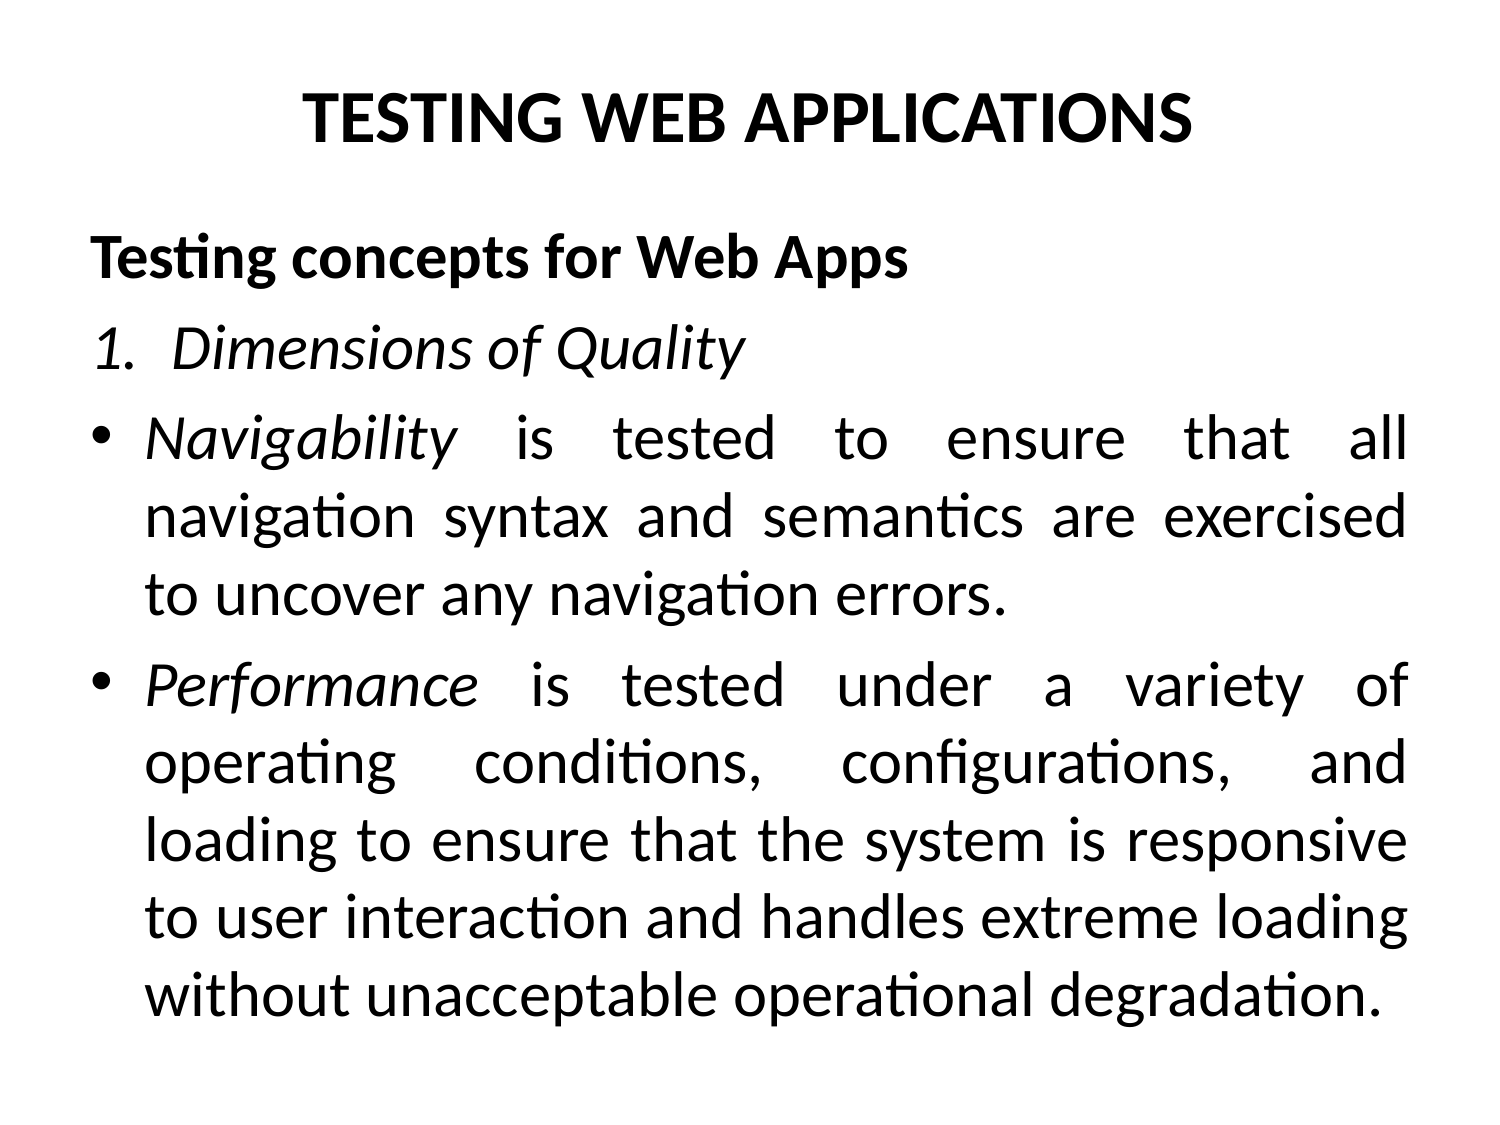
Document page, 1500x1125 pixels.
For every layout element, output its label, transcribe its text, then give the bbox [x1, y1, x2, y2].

list Testing concepts for Web Apps Dimensions of Quality Navigability is tested to ensure that all navigation syntax and semantics are exercised to uncover any navigation errors. Performance is tested under a variety of operating conditions, configurations, and loading to ensure that the system is responsive to user interaction and handles extreme loading without unacceptable operational degradation. [75, 206, 1426, 1106]
title TESTING WEB APPLICATIONS [73, 19, 1424, 207]
